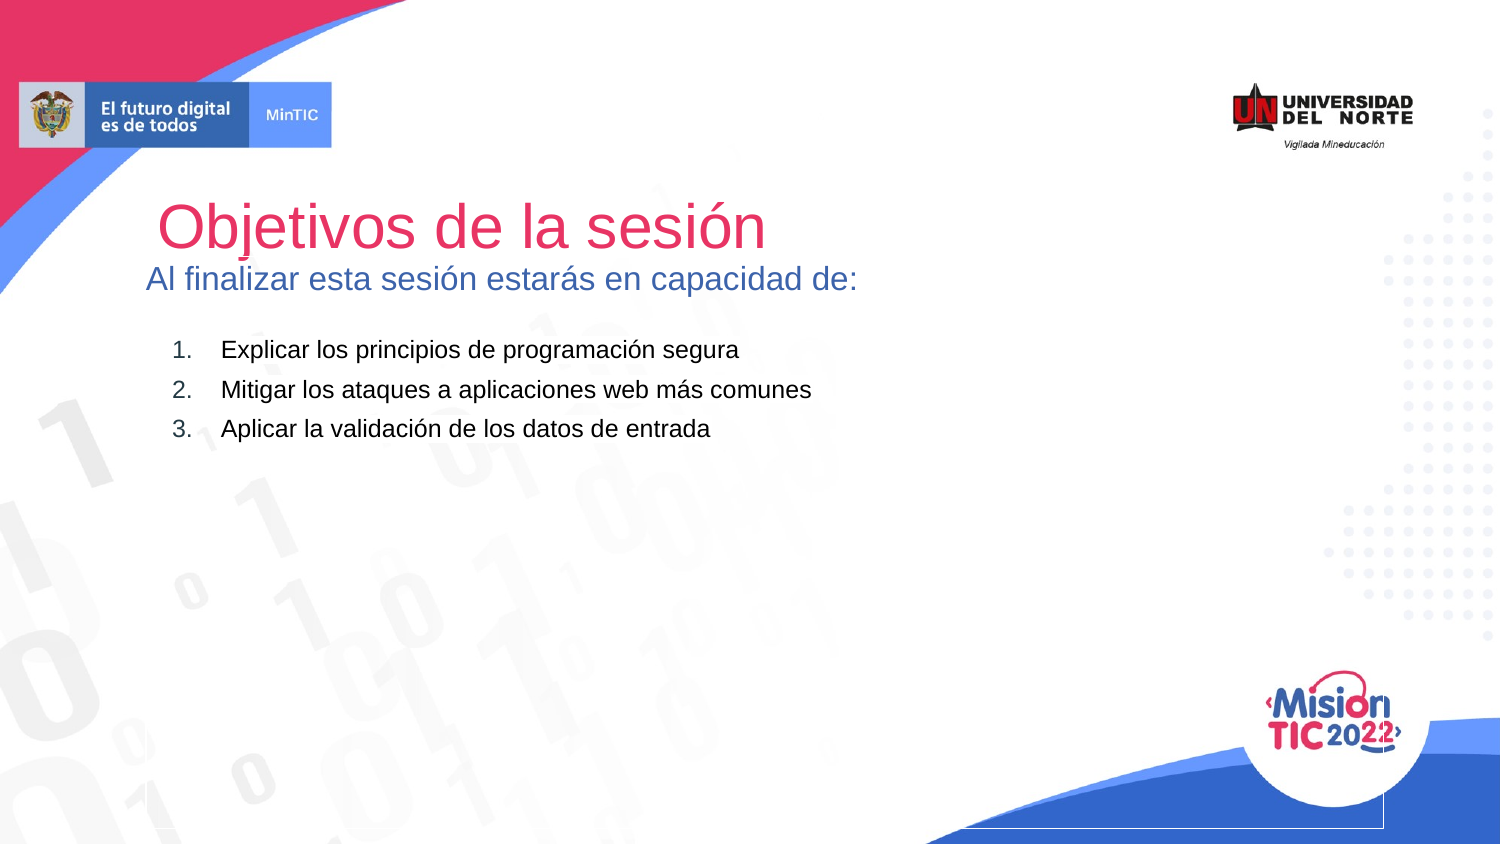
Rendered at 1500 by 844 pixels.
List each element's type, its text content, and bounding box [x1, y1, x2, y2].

picture [0, 0, 1500, 844]
list Al finalizar esta sesión estarás en capacidad de: Explicar los principios de programación segura Mitigar los ataques a aplicaciones web más comunes Aplicar la validación de los datos de entrada [145, 256, 1384, 829]
title Objetivos de la sesión [145, 165, 1378, 256]
